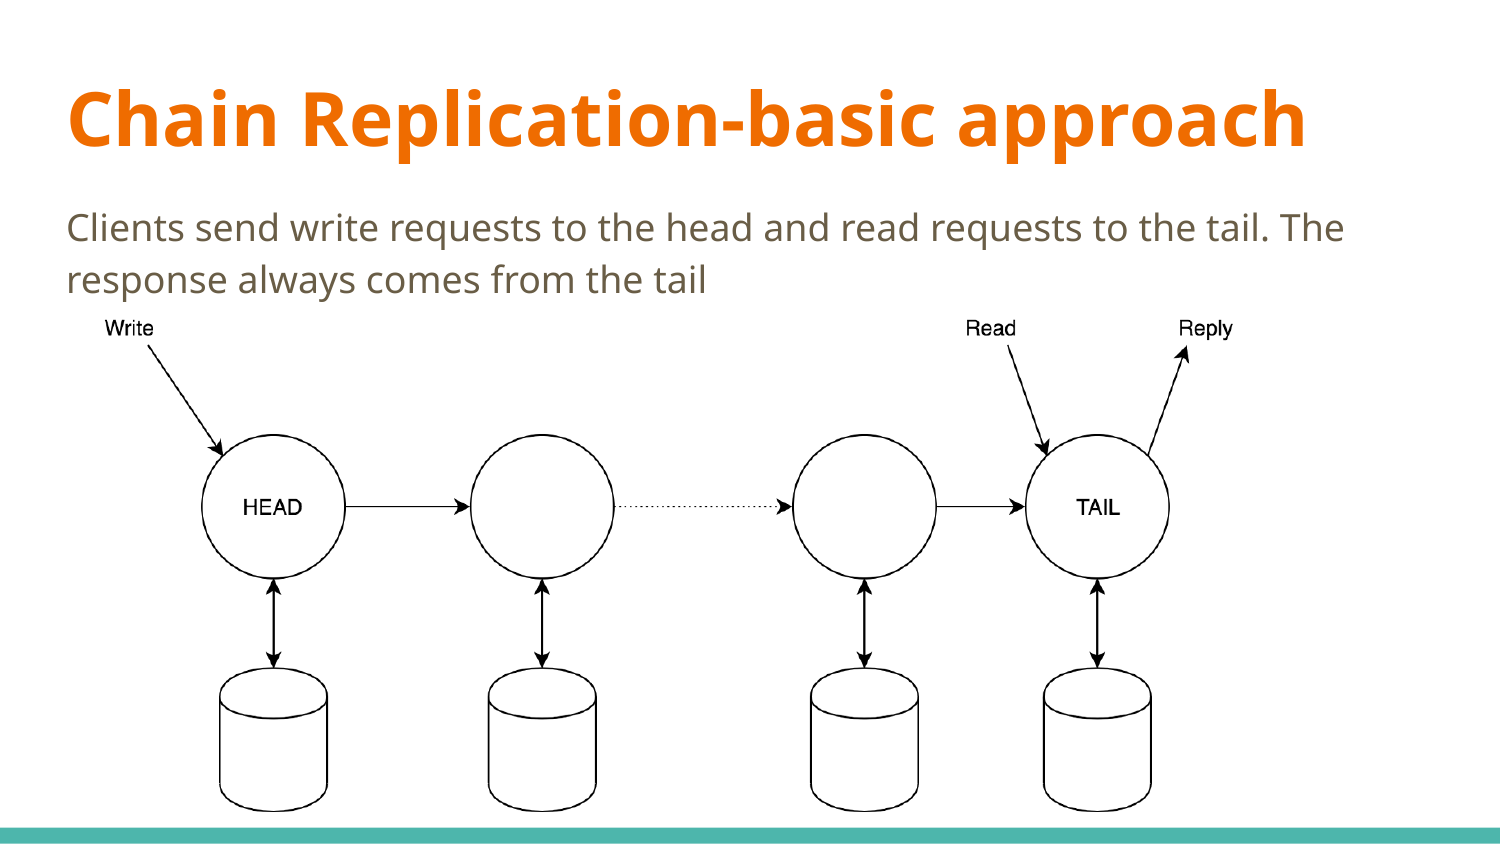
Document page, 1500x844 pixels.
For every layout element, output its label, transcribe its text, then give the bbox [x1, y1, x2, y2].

picture [92, 308, 1241, 812]
title Chain Replication-basic approach [51, 56, 1449, 173]
list Clients send write requests to the head and read requests to the tail. The response always comes from the tail [51, 182, 1449, 725]
